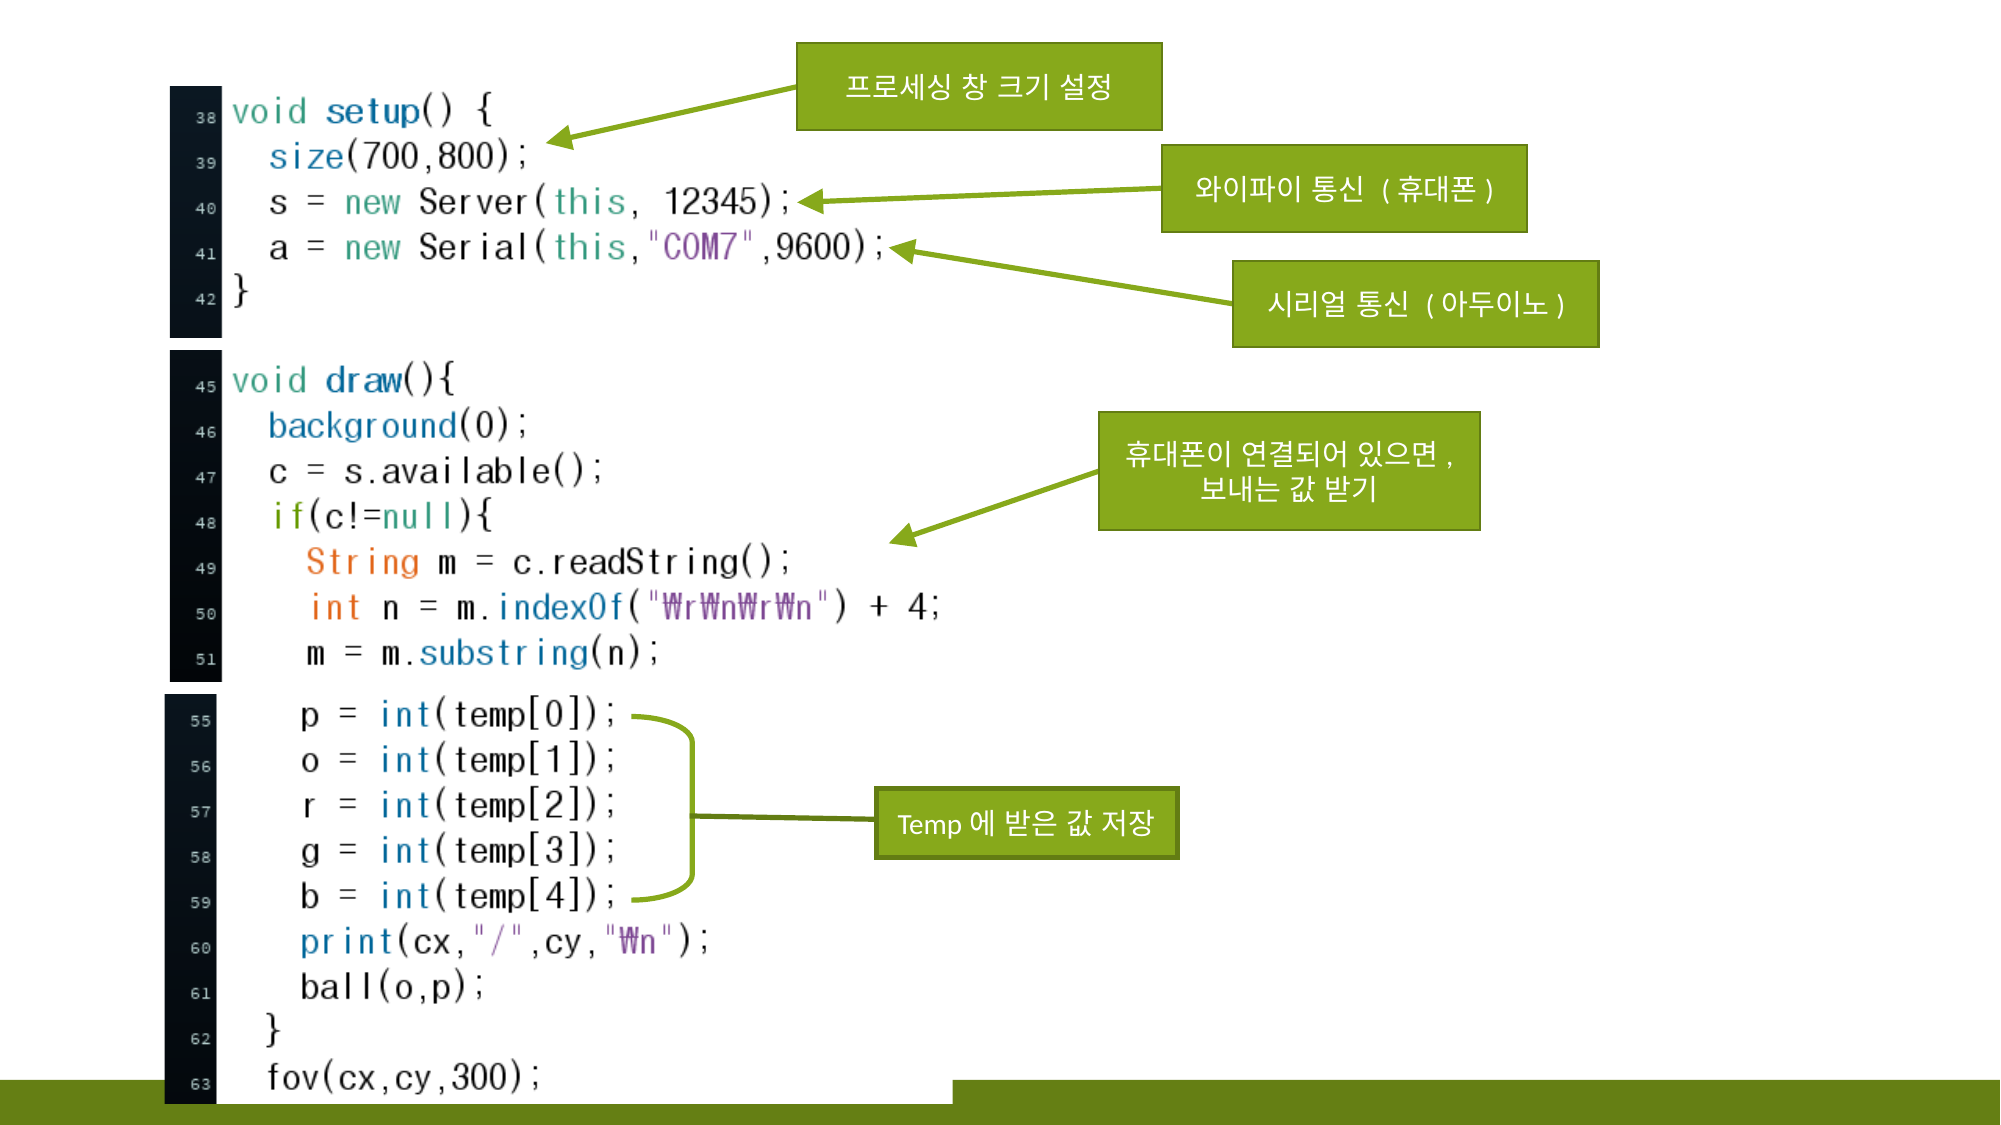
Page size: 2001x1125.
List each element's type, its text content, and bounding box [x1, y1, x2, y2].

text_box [888, 471, 1099, 544]
text_box 시리얼 통신 (아두이노) [1232, 260, 1600, 348]
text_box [888, 247, 1234, 304]
picture [169, 350, 1139, 682]
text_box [545, 86, 798, 144]
picture [169, 86, 1139, 338]
text_box 휴대폰이 연결되어 있으면, 보내는 값 받기 [1139, 411, 1481, 531]
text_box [797, 188, 1163, 203]
text_box Temp에 받은 값 저장 [953, 787, 1178, 858]
text_box 와이파이 통신 (휴대폰) [1161, 144, 1528, 233]
text_box 프로세싱 창 크기 설정 [796, 42, 1163, 131]
picture [164, 694, 953, 1105]
